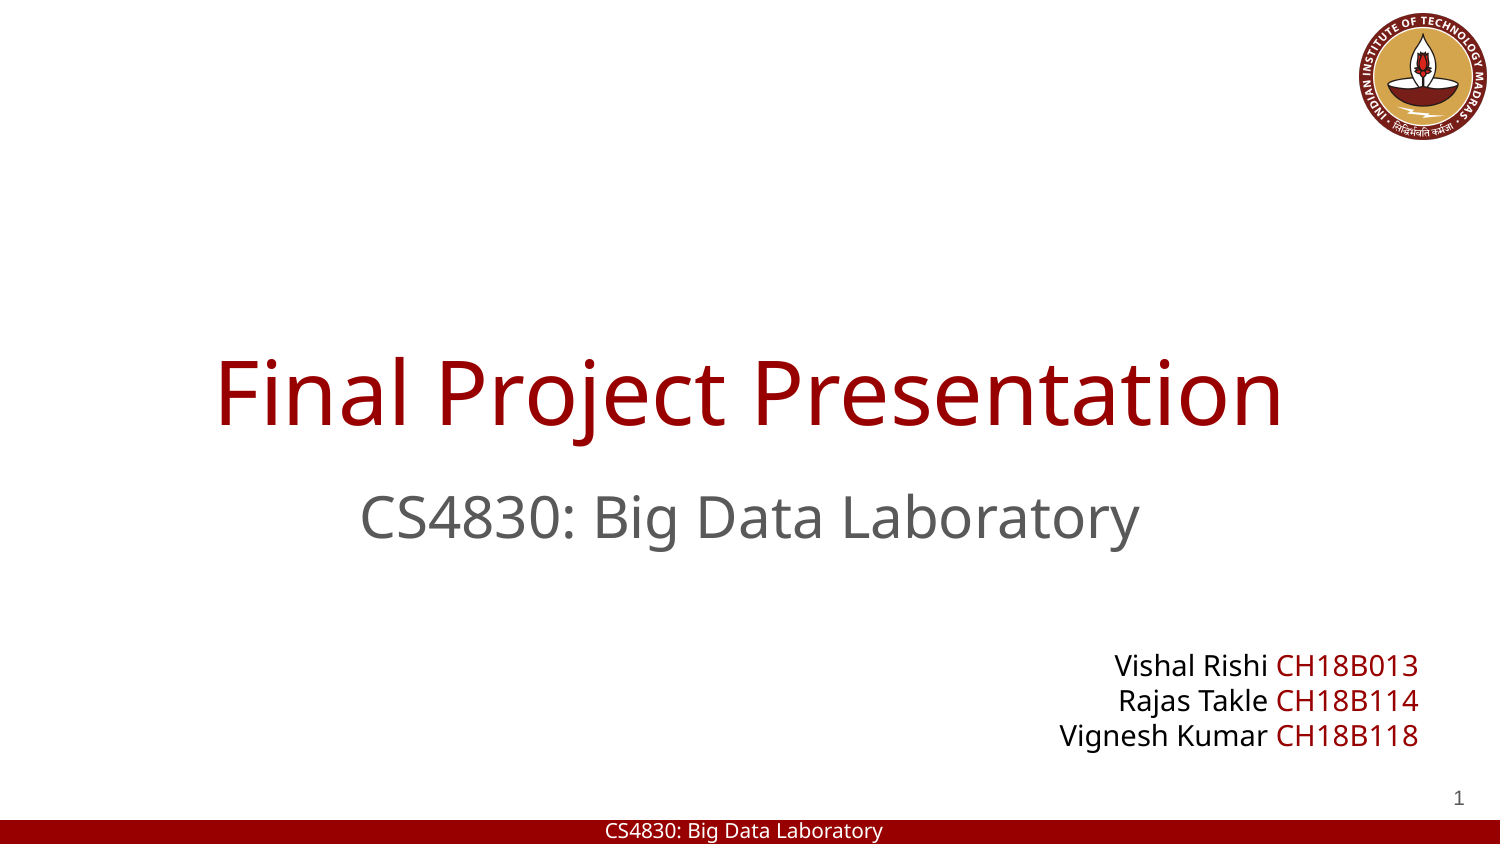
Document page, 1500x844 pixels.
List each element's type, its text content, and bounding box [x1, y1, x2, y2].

title Final Project Presentation [51, 122, 1449, 459]
slide_number ‹#› [1389, 764, 1480, 830]
picture [1359, 13, 1487, 140]
text_box CS4830: Big Data Laboratory [589, 805, 911, 844]
text_box Vishal Rishi CH18B013 Rajas Takle CH18B114 Vignesh Kumar CH18B118 [895, 631, 1434, 767]
subtitle CS4830: Big Data Laboratory [51, 464, 1449, 595]
